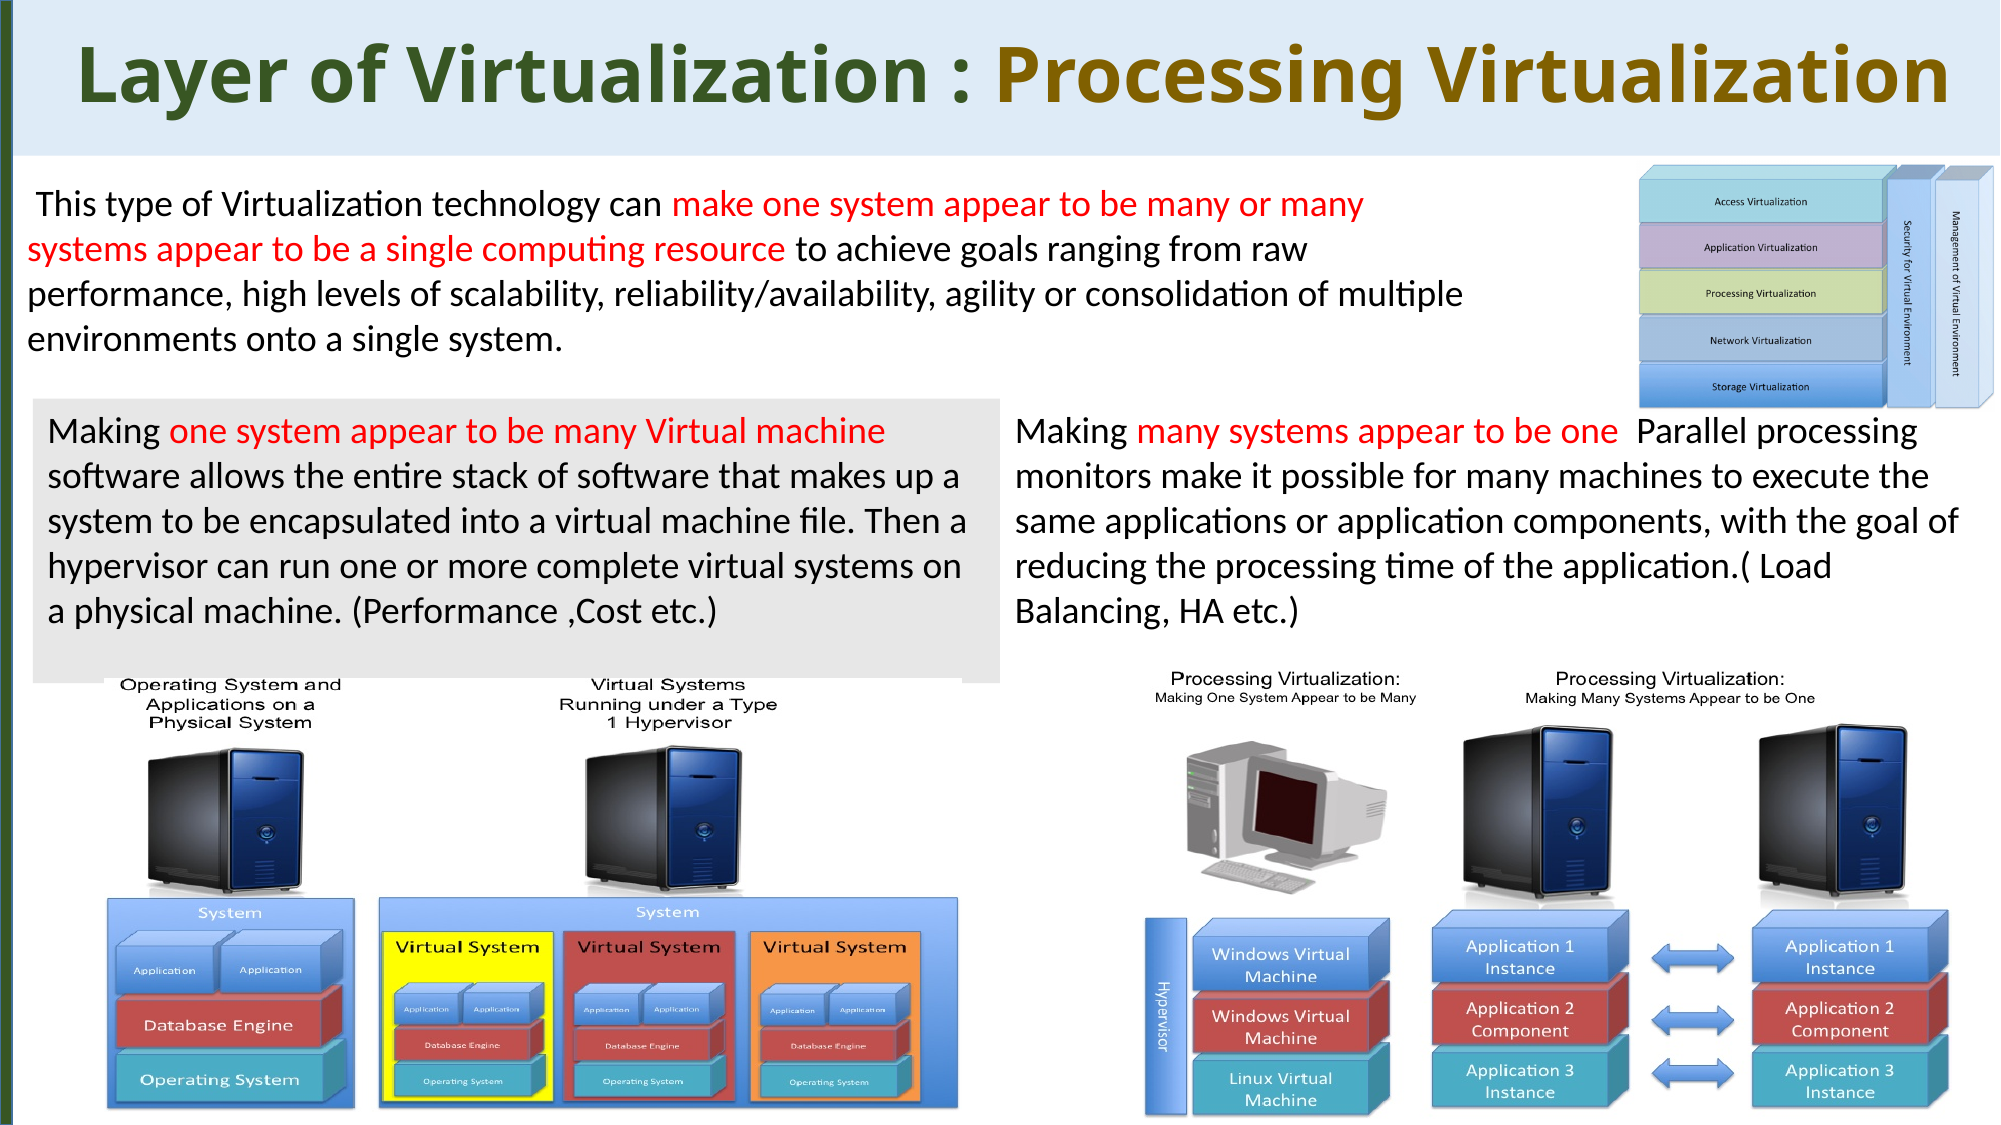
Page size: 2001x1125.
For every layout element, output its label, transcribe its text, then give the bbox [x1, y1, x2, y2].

picture [1141, 671, 1952, 1120]
text_box This type of Virtualization technology can make one system appear to be many or many systems appear to be a single computing resource to achieve goals ranging from raw performance, high levels of scalability, reliability/availability, agility or consolidation of multiple environments onto a single system. [13, 171, 1484, 367]
text_box [0, 0, 13, 1125]
picture [104, 678, 962, 1112]
text_box Making one system appear to be many Virtual machine software allows the entire stack of software that makes up a system to be encapsulated into a virtual machine file. Then a hypervisor can run one or more complete virtual systems on a physical machine. (Performance ,Cost etc.) [32, 398, 1000, 684]
text_box Making many systems appear to be one Parallel processing monitors make it possible for many machines to execute the same applications or application components, with the goal of reducing the processing time of the application.( Load Balancing, HA etc.) [999, 399, 2000, 639]
picture [1636, 160, 1995, 413]
title Layer of Virtualization : Processing Virtualization [13, 0, 2000, 156]
